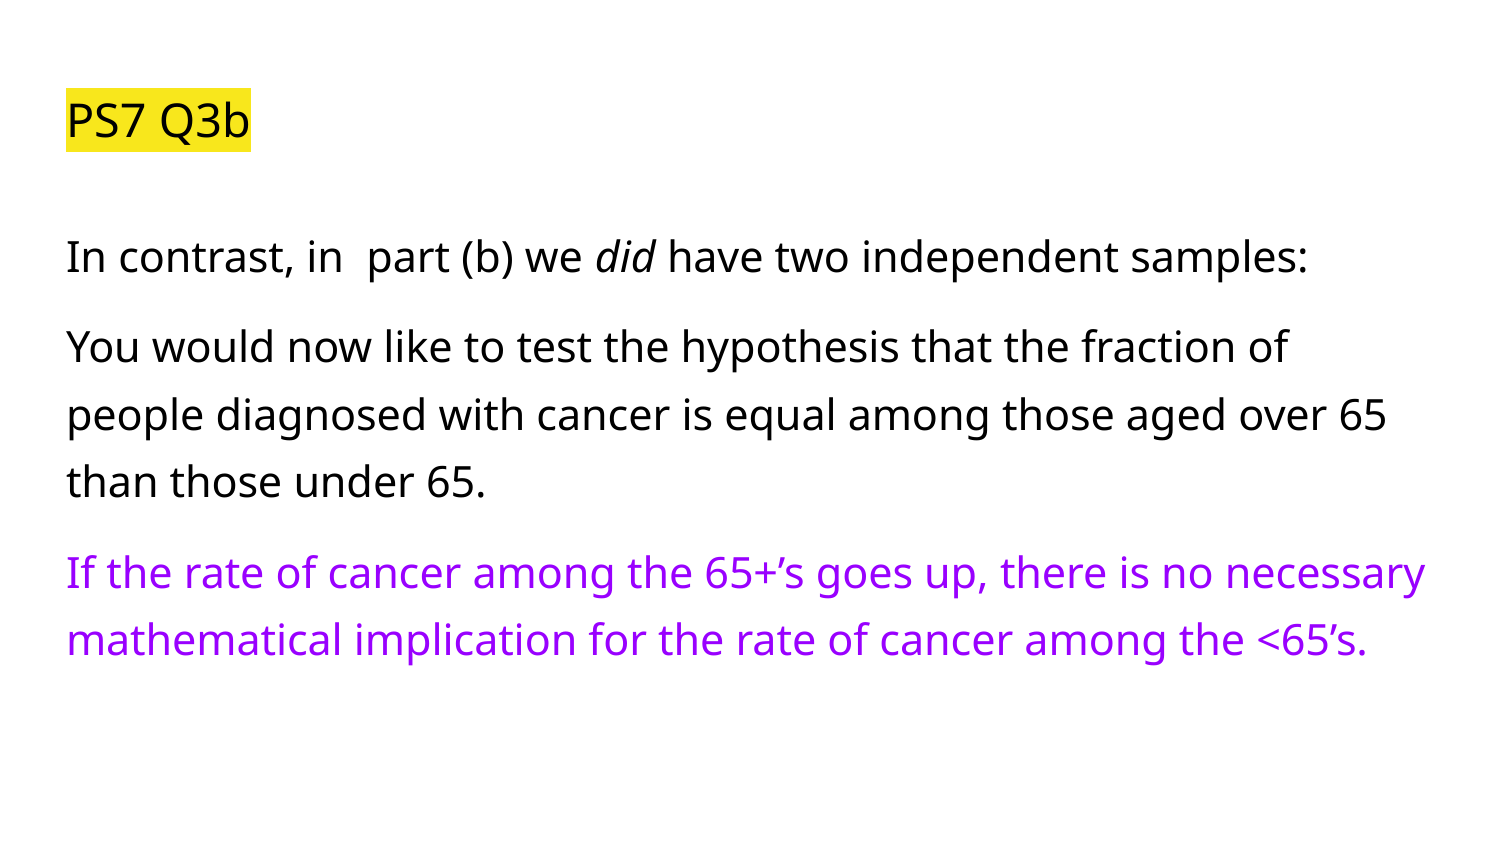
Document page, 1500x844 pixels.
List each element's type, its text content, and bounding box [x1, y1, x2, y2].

title PS7 Q3b [51, 72, 1449, 167]
list In contrast, in part (b) we did have two independent samples: You would now like to test the hypothesis that the fraction of people diagnosed with cancer is equal among those aged over 65 than those under 65. If the rate of cancer among the 65+’s goes up, there is no necessary mathematical implication for the rate of cancer among the <65’s. [51, 202, 1449, 750]
